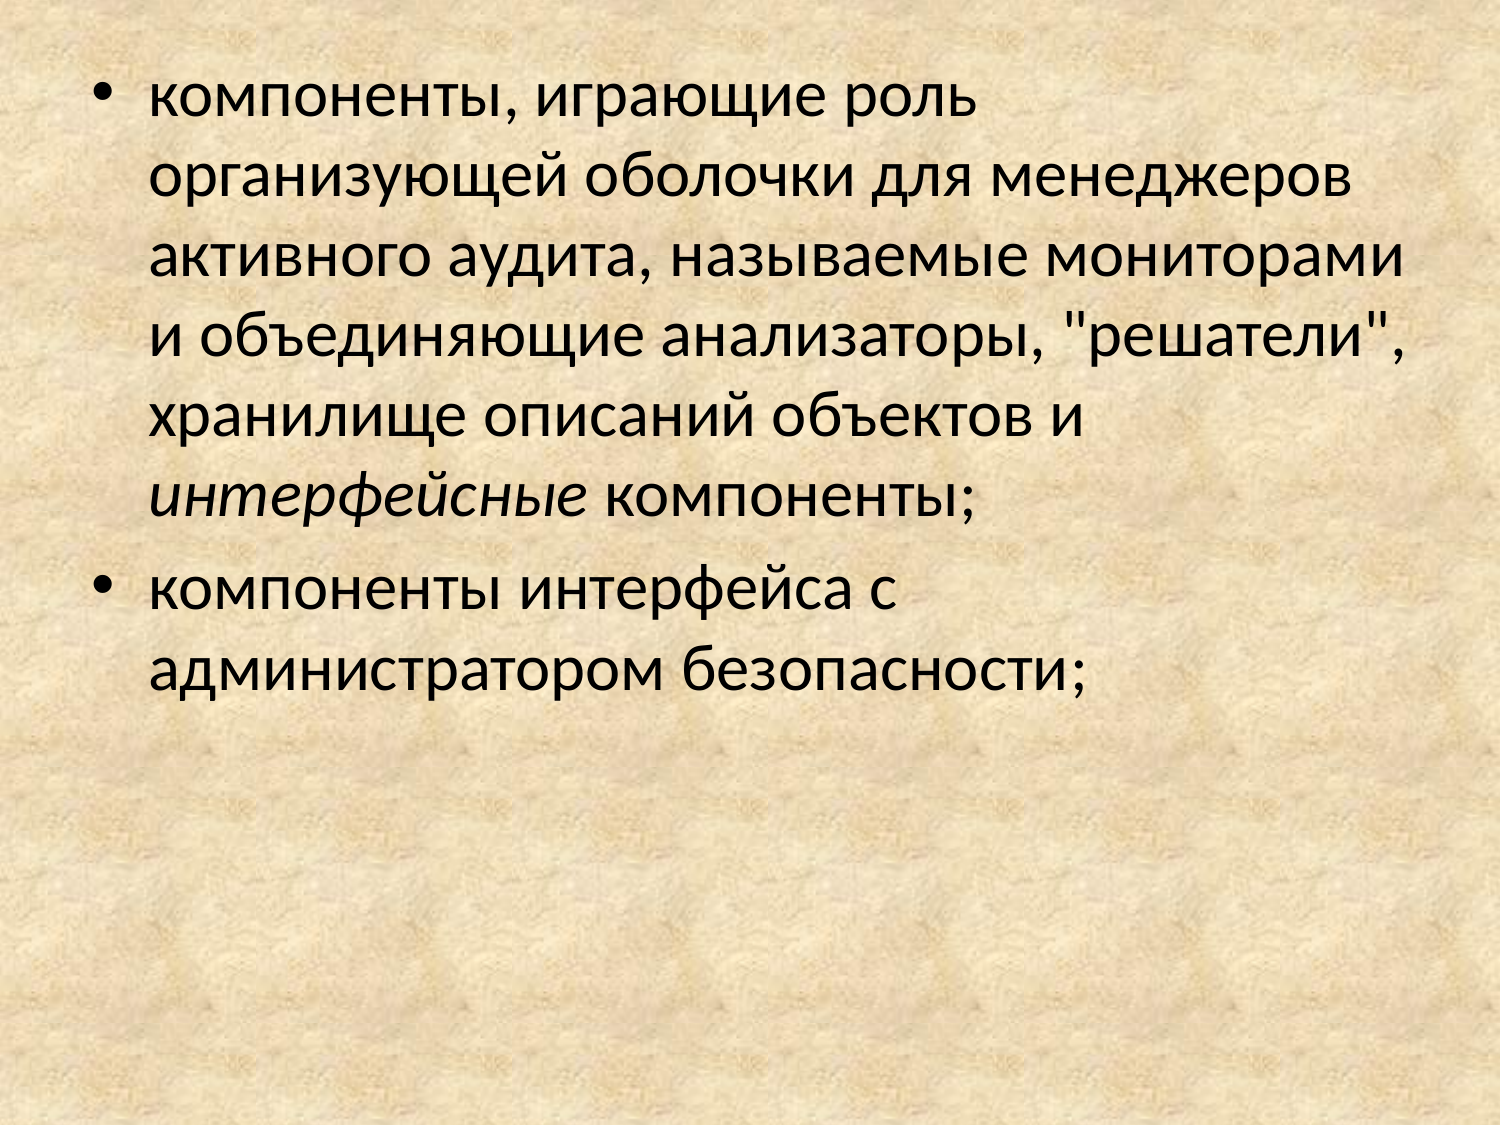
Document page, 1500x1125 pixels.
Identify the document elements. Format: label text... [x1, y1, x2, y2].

picture [0, 0, 1500, 1125]
list компоненты, играющие роль организующей оболочки для менеджеров активного аудита, называемые мониторами и объединяющие анализаторы, "решатели", хранилище описаний объектов и интерфейсные компоненты; компоненты интерфейса с администратором безопасности; [76, 42, 1428, 1010]
